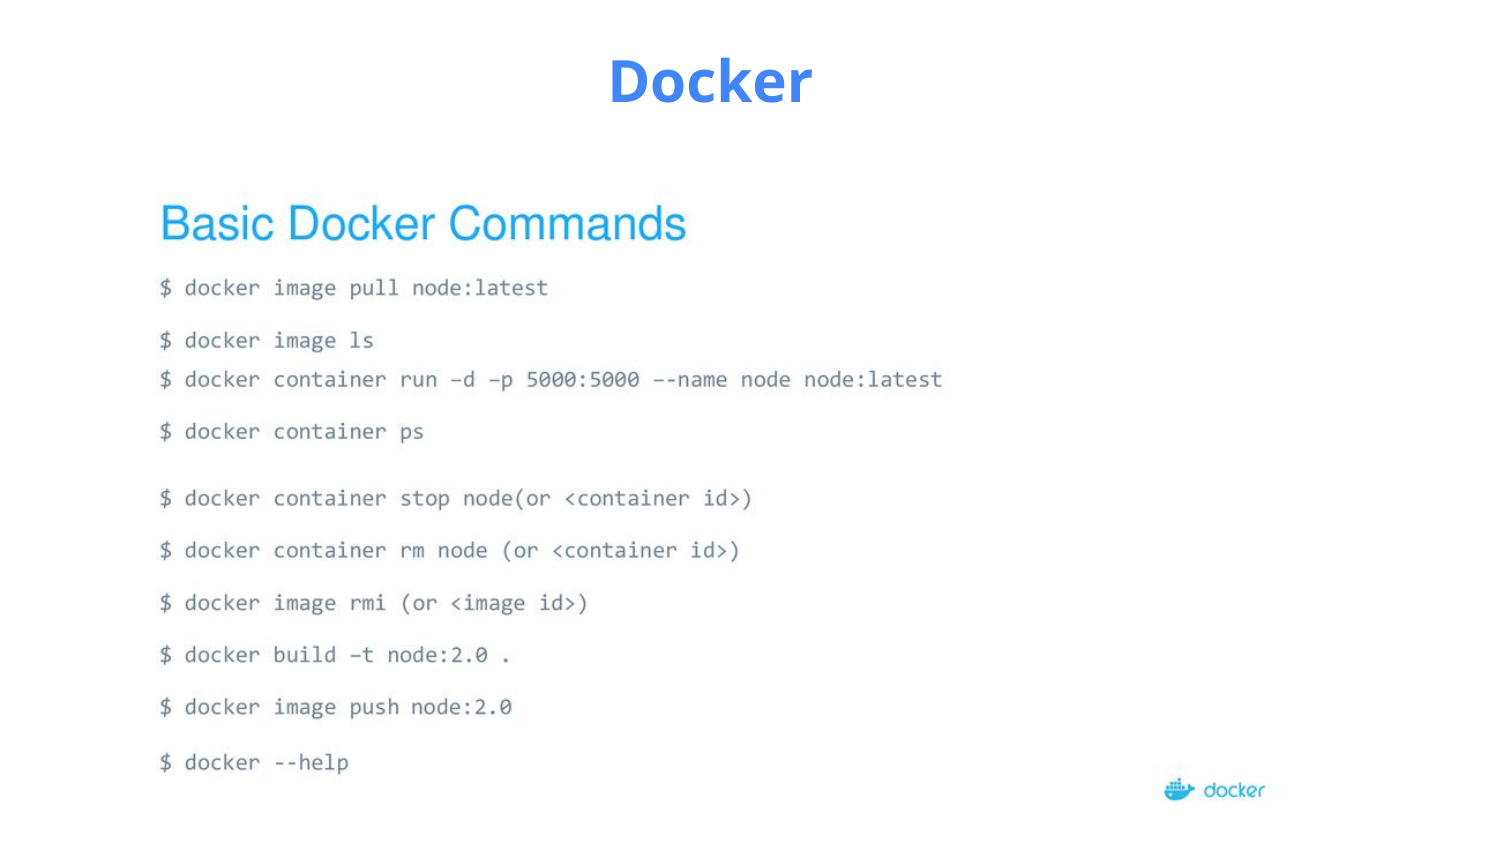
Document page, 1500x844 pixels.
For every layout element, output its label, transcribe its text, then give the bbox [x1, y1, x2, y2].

title Docker [11, 5, 1409, 130]
picture [119, 154, 1302, 820]
